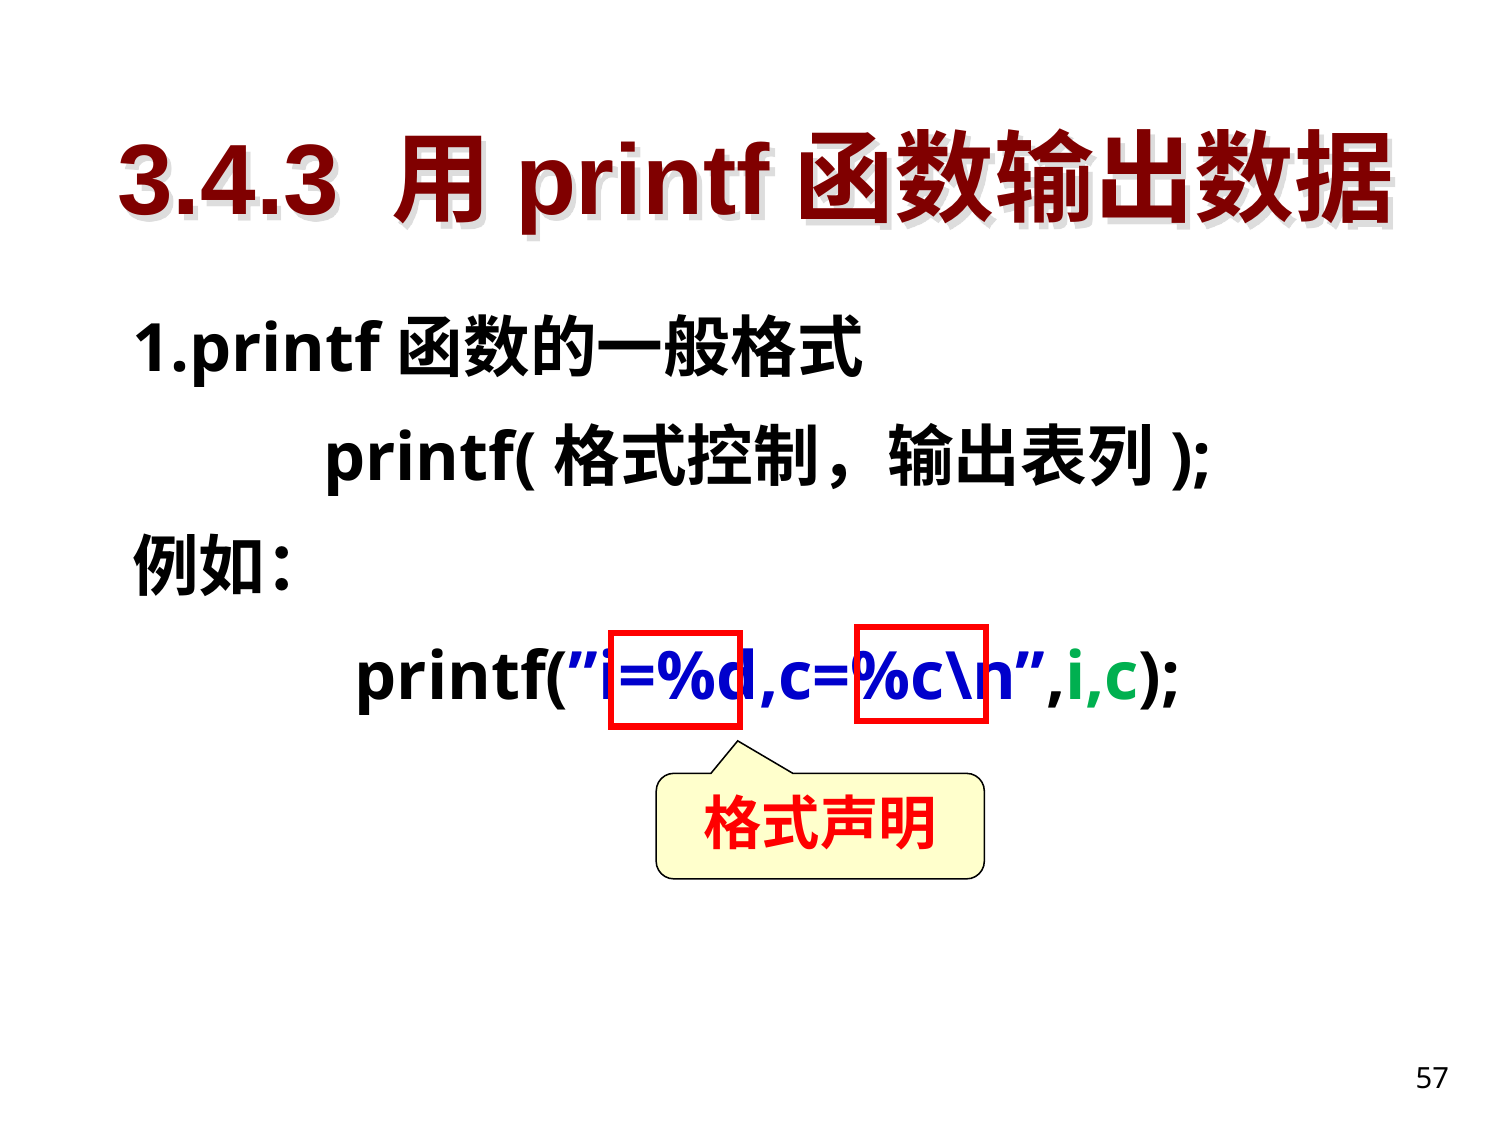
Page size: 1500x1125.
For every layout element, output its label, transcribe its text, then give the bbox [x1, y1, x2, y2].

text_box 格式声明 [656, 740, 985, 879]
list 1.printf函数的一般格式 printf(格式控制，输出表列); 例如： printf(”i=%d,c=%c\n”,i,c); [117, 281, 1418, 774]
title 3.4.3 用printf函数输出数据 [35, 105, 1477, 242]
text_box [857, 627, 986, 722]
slide_number 57 [1151, 1031, 1465, 1107]
text_box [610, 632, 740, 727]
